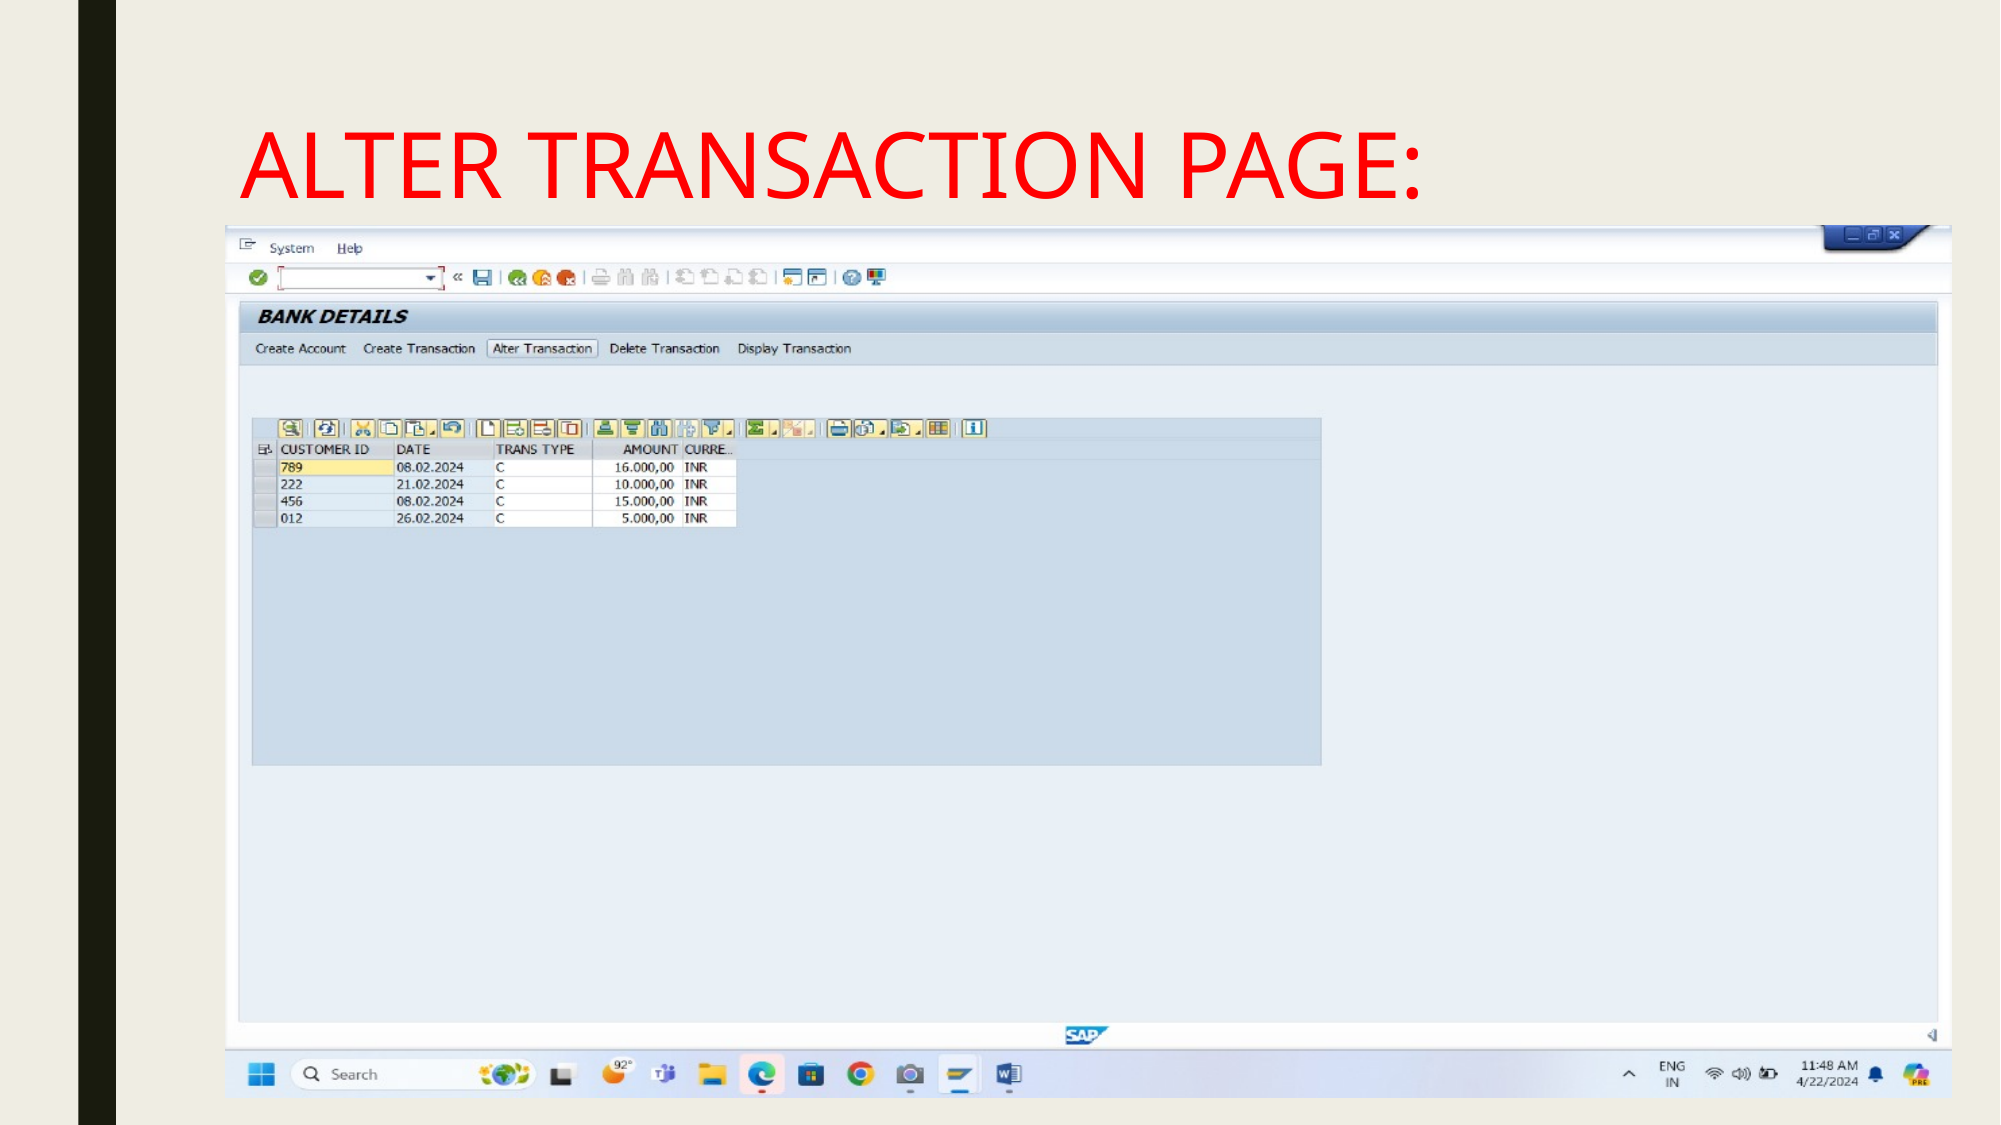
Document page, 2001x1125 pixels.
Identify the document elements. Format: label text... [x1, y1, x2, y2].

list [224, 225, 1952, 1098]
title ALTER TRANSACTION PAGE: [225, 112, 1800, 225]
